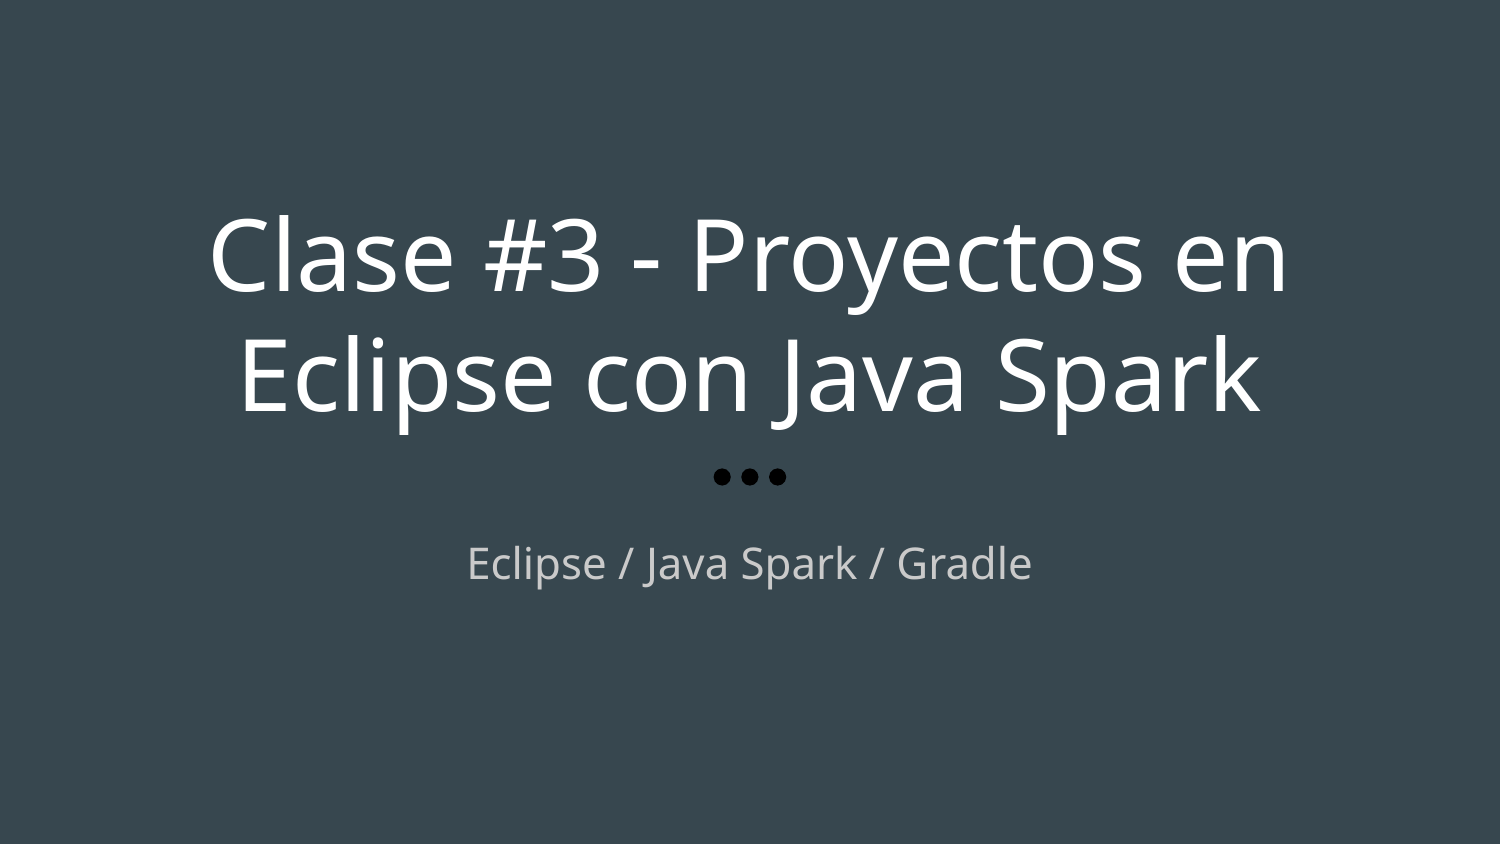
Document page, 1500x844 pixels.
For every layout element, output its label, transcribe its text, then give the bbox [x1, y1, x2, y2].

text_box Eclipse / Java Spark / Gradle [110, 520, 1390, 651]
text_box Clase #3 - Proyectos en Eclipse con Java Spark [110, 162, 1390, 447]
